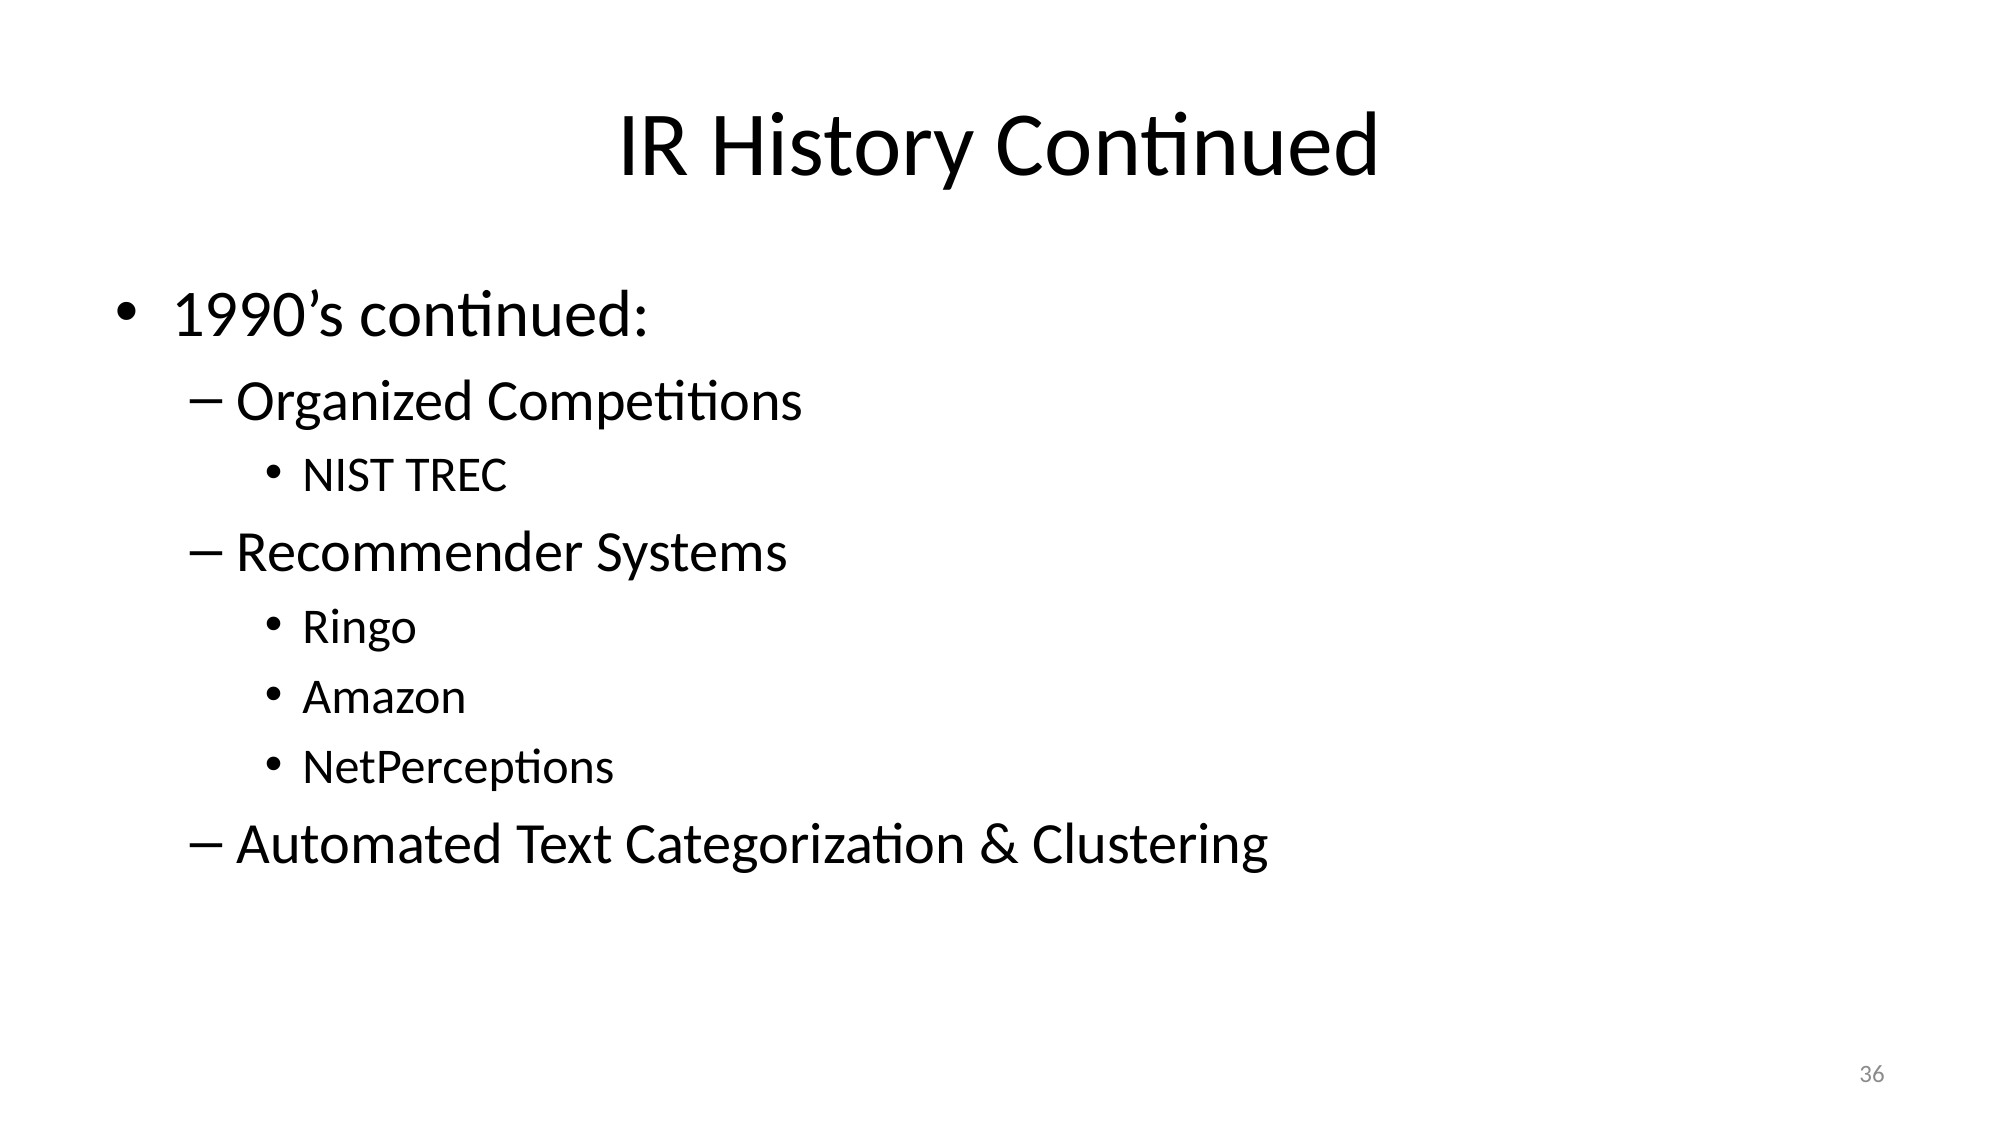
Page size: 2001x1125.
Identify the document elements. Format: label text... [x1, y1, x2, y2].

title IR History Continued [99, 45, 1900, 233]
list 1990’s continued: Organized Competitions NIST TREC Recommender Systems Ringo Amazon NetPerceptions Automated Text Categorization & Clustering [99, 262, 1900, 1005]
slide_number 36 [1433, 1042, 1900, 1103]
